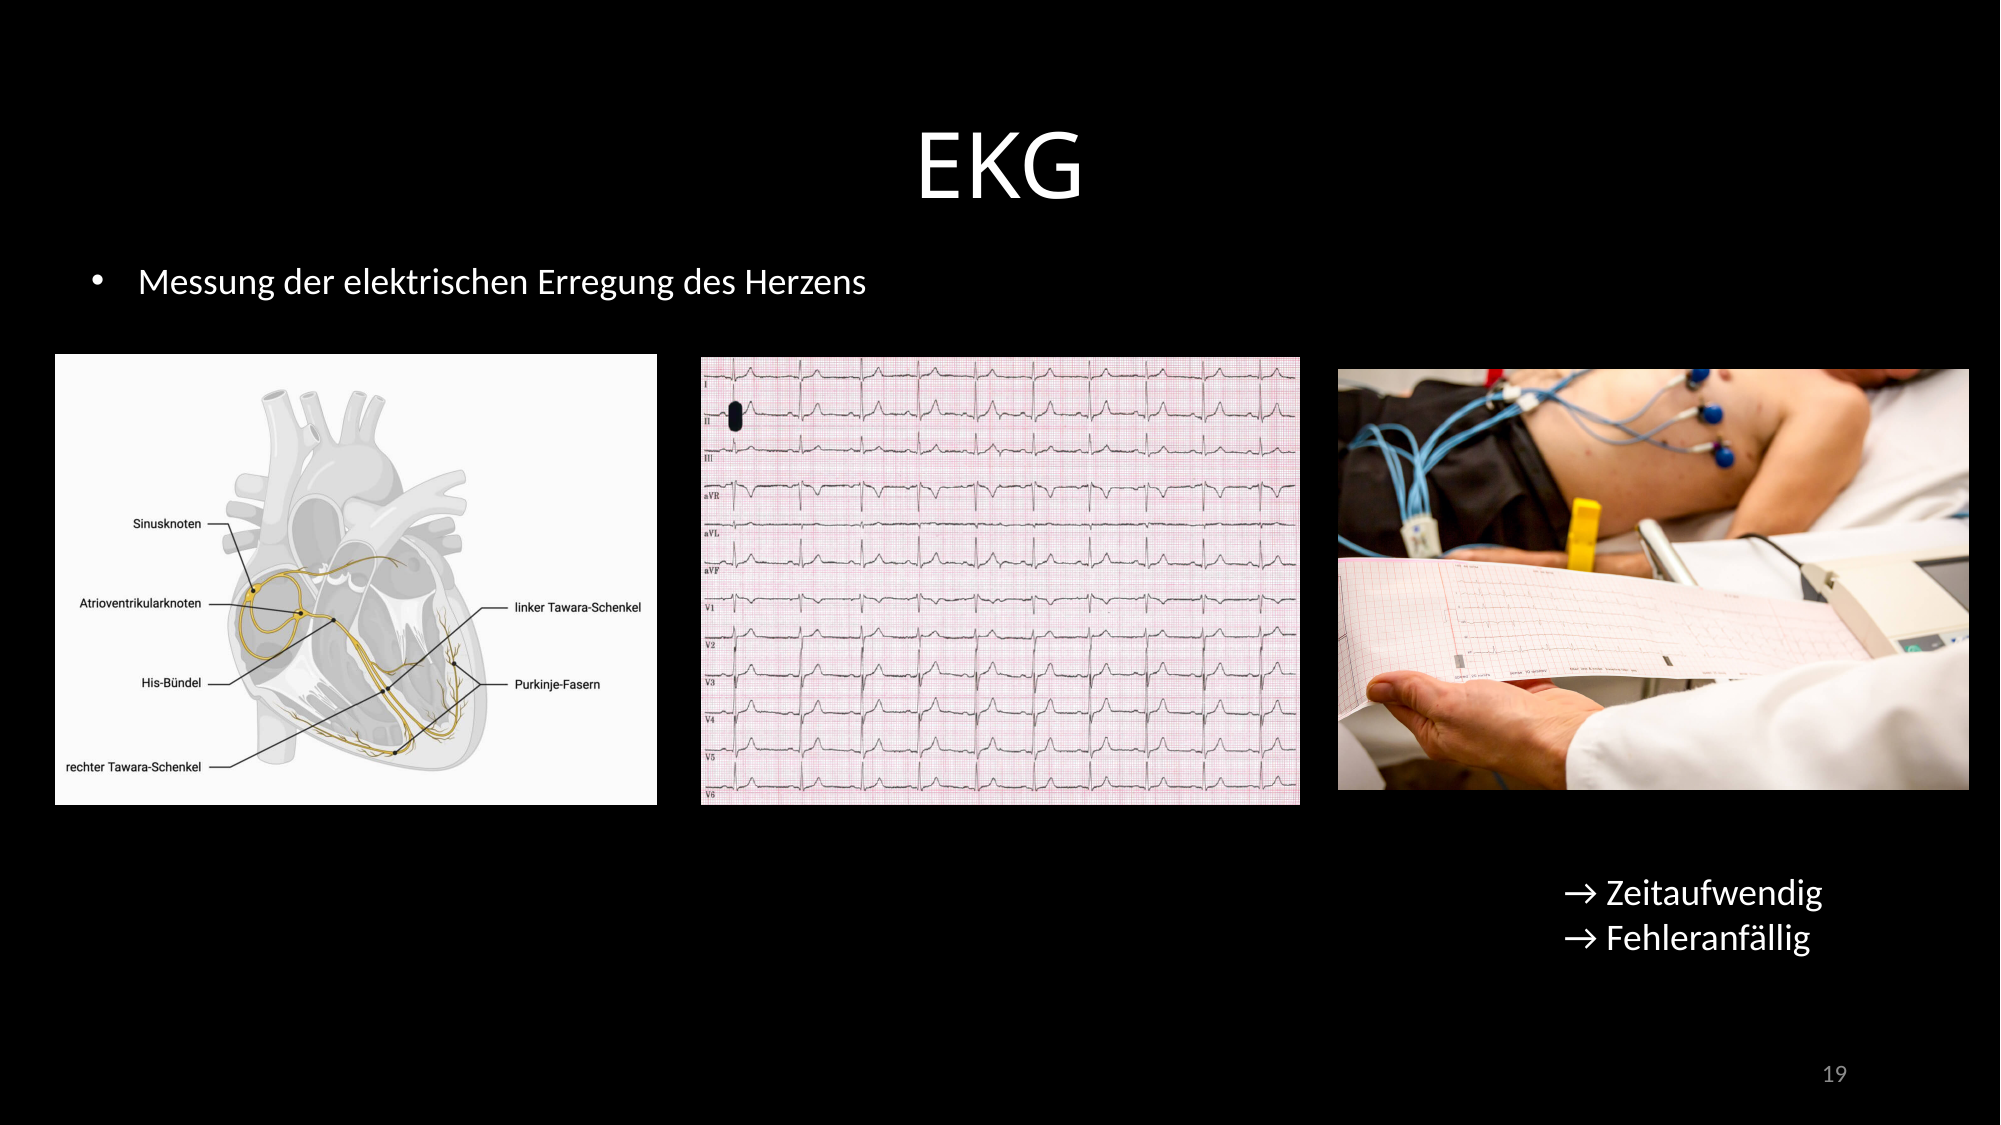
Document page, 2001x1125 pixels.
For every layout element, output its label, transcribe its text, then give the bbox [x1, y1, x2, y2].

picture [700, 357, 1300, 806]
picture [1337, 369, 1969, 790]
text_box Messung der elektrischen Erregung des Herzens [76, 250, 1813, 400]
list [55, 354, 657, 806]
text_box → Zeitaufwendig → Fehleranfällig [1399, 860, 2000, 1011]
slide_number 19 [1412, 1042, 1863, 1103]
title EKG [137, 59, 1863, 278]
